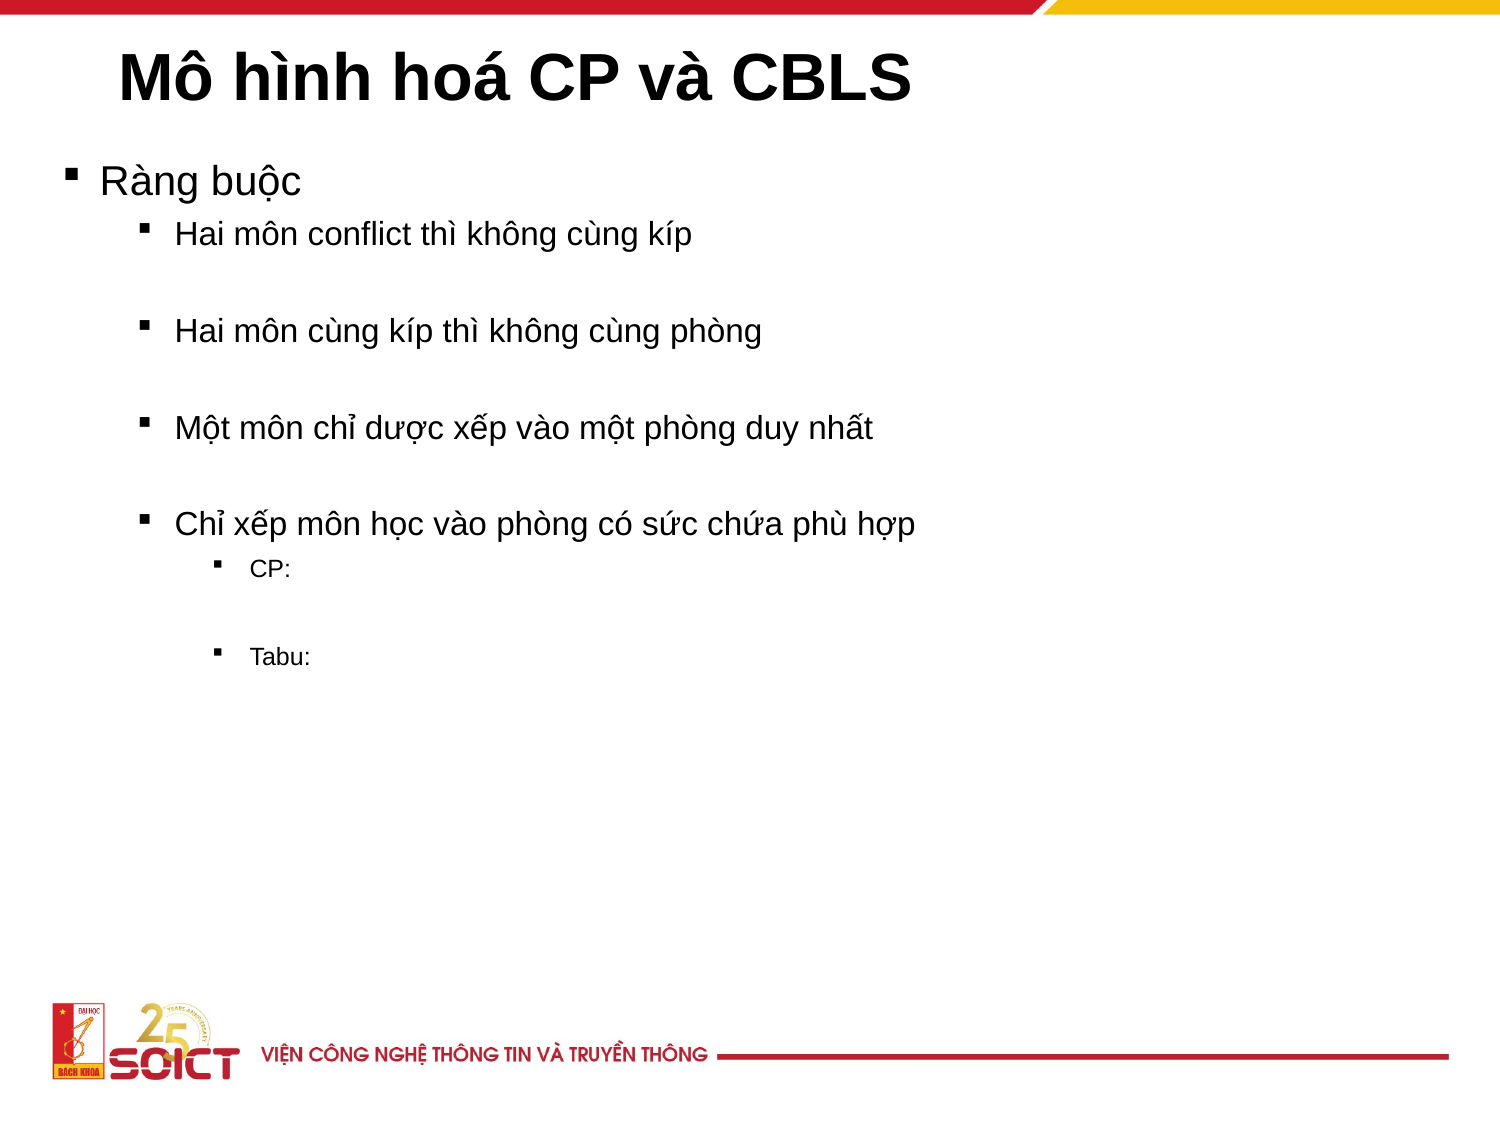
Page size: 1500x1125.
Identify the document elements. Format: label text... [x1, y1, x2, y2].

title Mô hình hoá CP và CBLS [103, 18, 1397, 140]
picture [0, 0, 1500, 1125]
